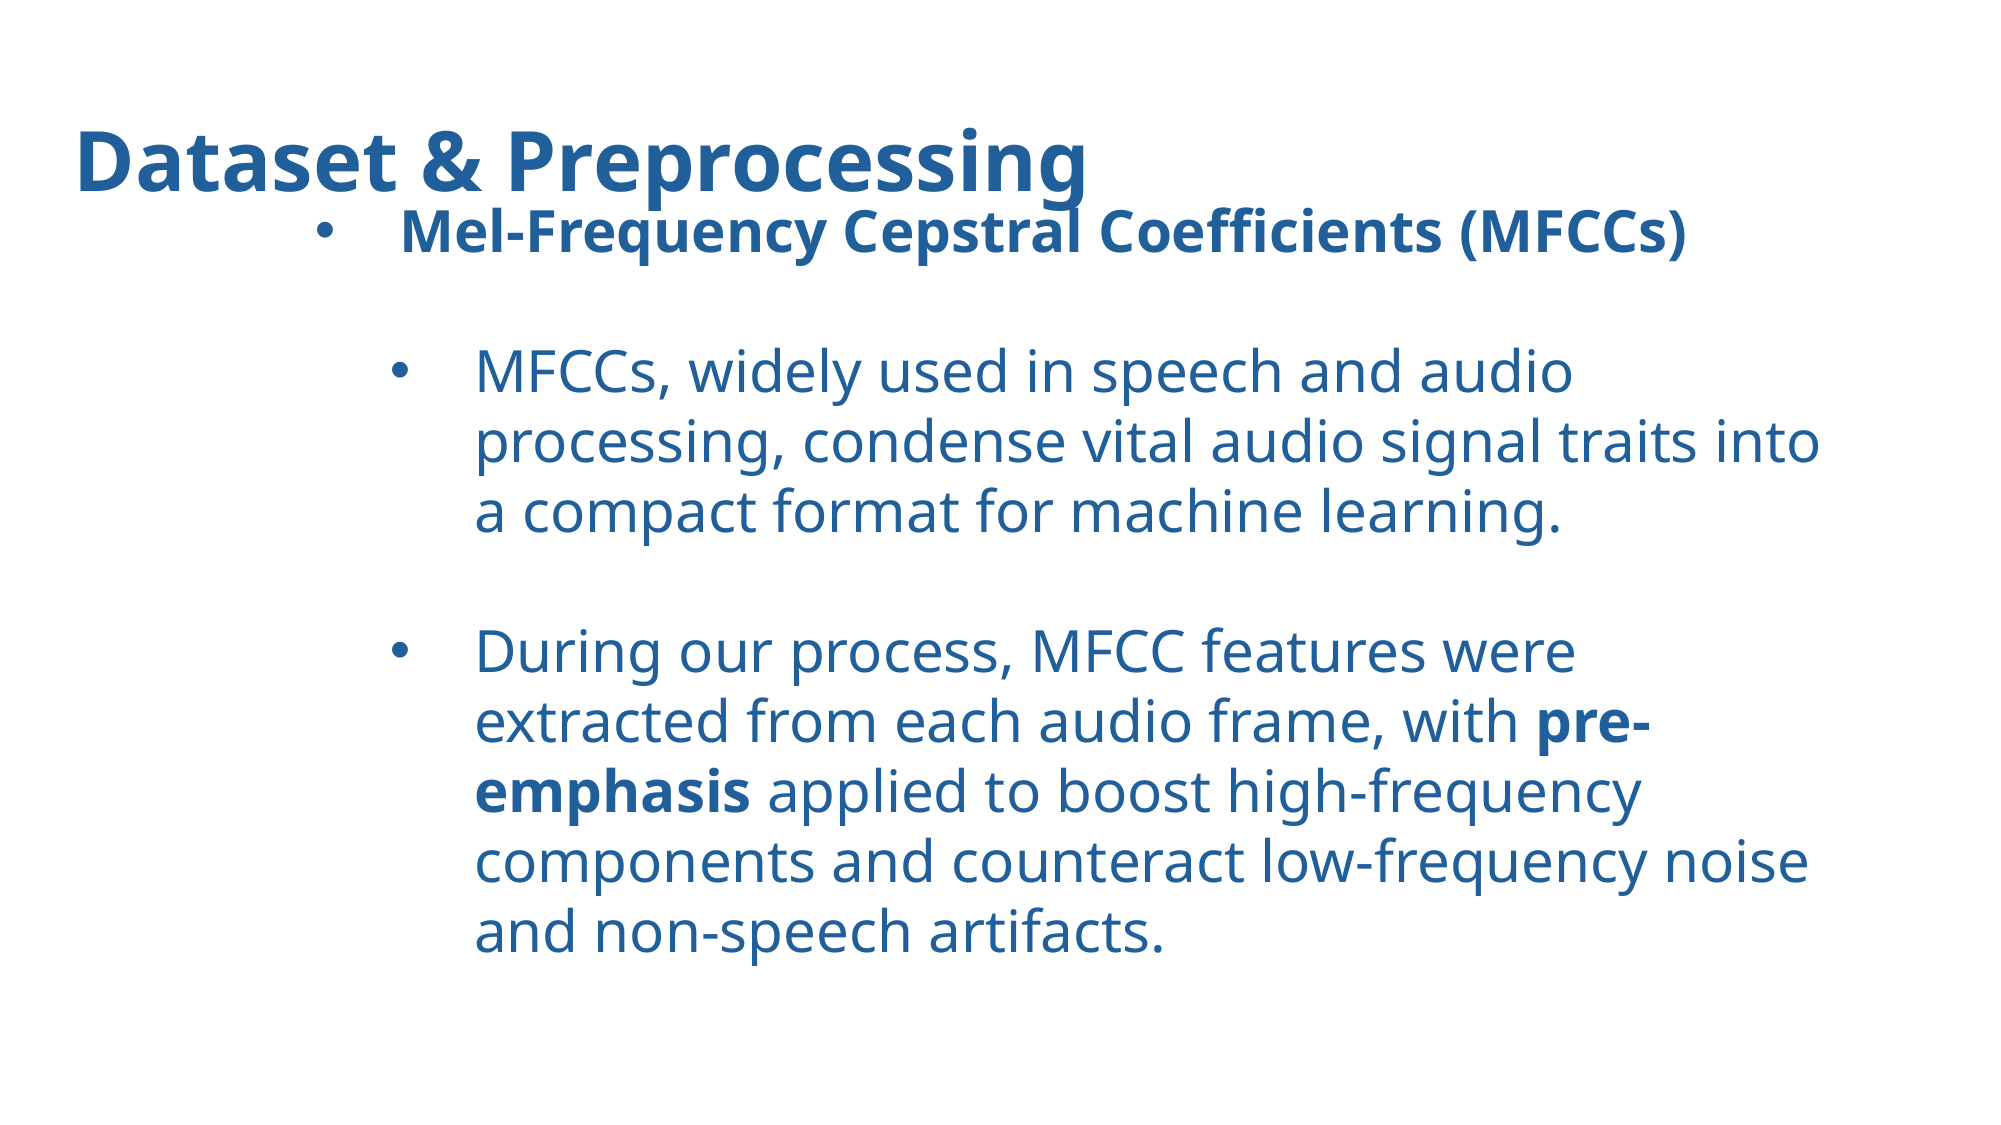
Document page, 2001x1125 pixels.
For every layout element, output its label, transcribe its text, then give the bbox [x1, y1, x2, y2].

text_box Mel-Frequency Cepstral Coefficients (MFCCs) MFCCs, widely used in speech and audio processing, condense vital audio signal traits into a compact format for machine learning. During our process, MFCC features were extracted from each audio frame, with pre-emphasis applied to boost high-frequency components and counteract low-frequency noise and non-speech artifacts. [299, 187, 1838, 972]
text_box Dataset & Preprocessing [58, 100, 1106, 216]
